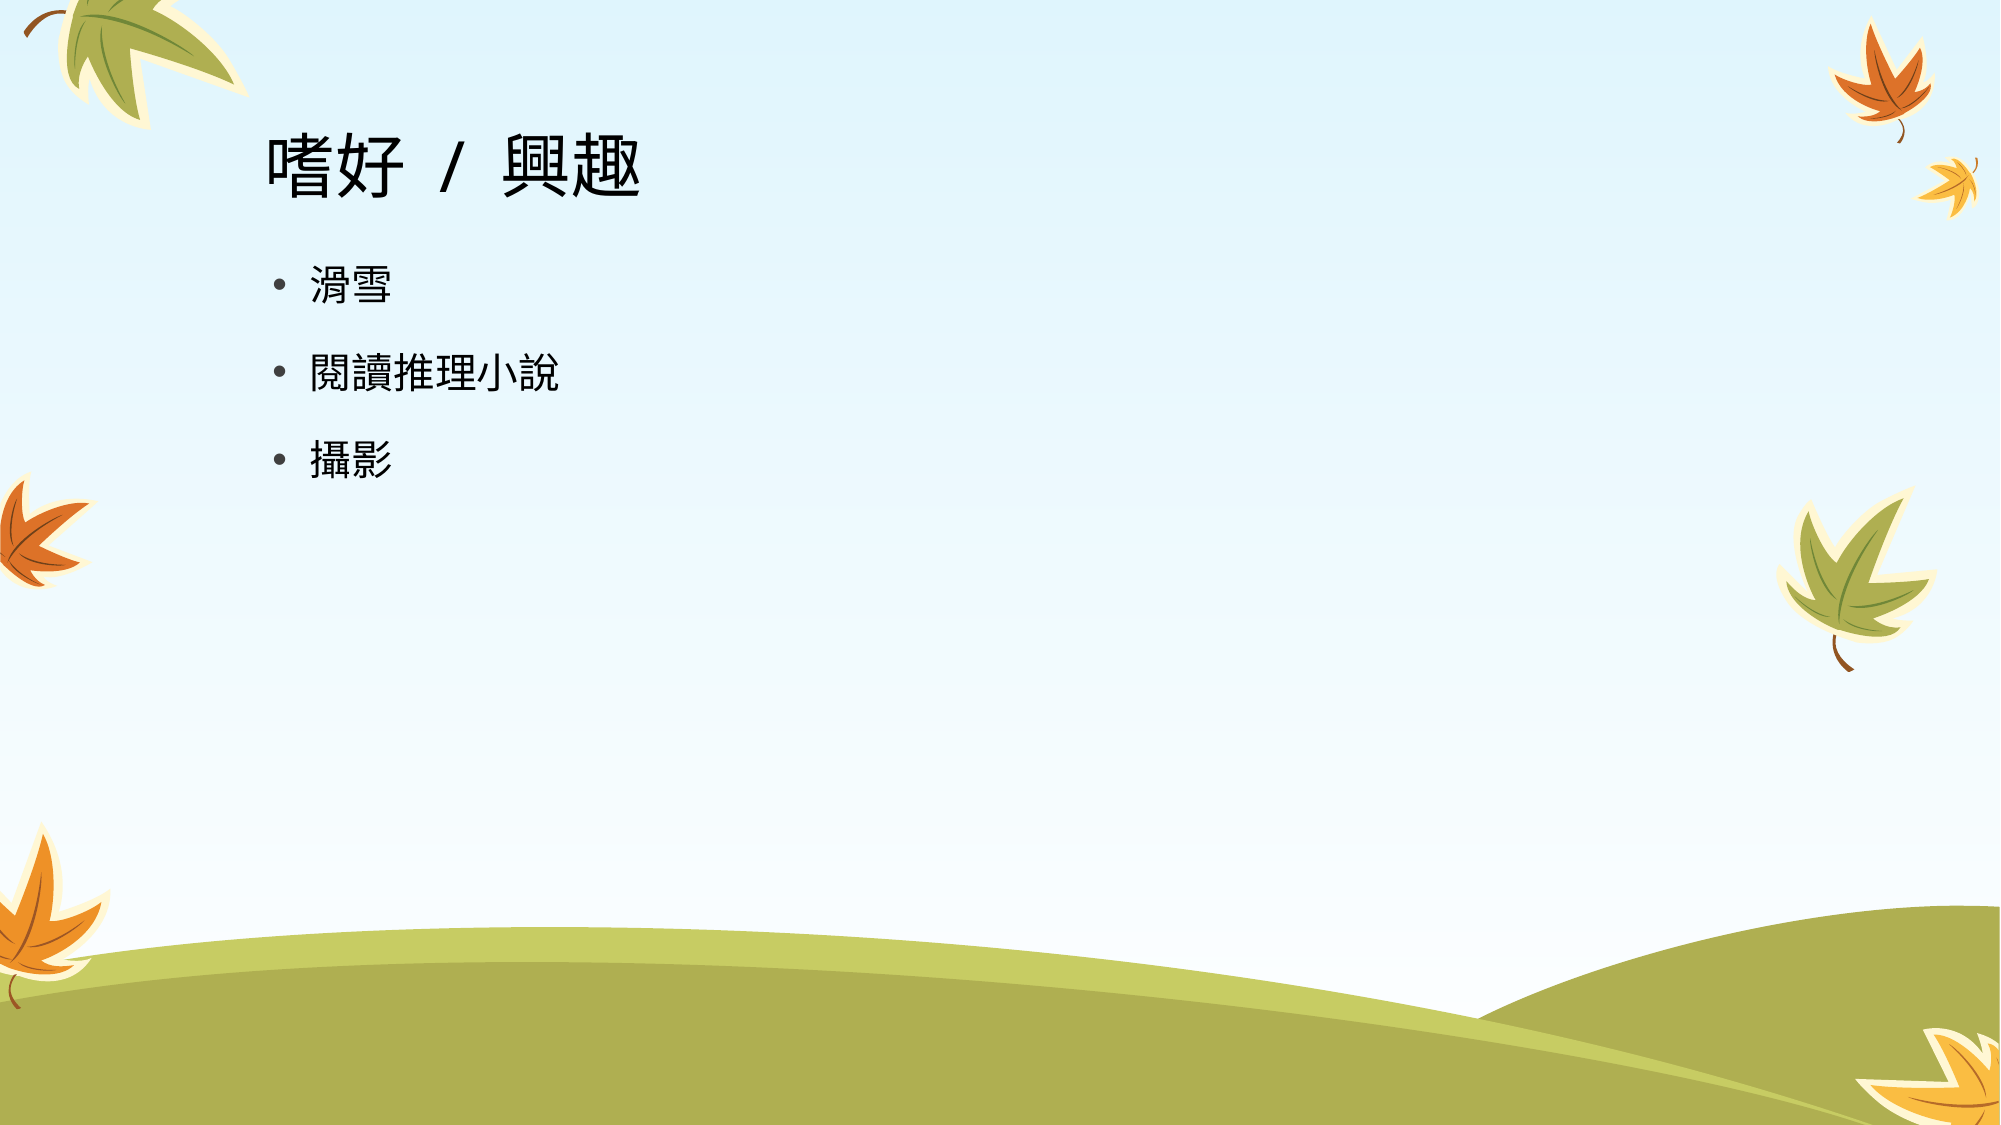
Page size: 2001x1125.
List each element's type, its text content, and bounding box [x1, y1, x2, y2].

title 嗜好 / 興趣 [249, 12, 1749, 216]
list 滑雪 閱讀推理小說 攝影 [249, 251, 1750, 919]
